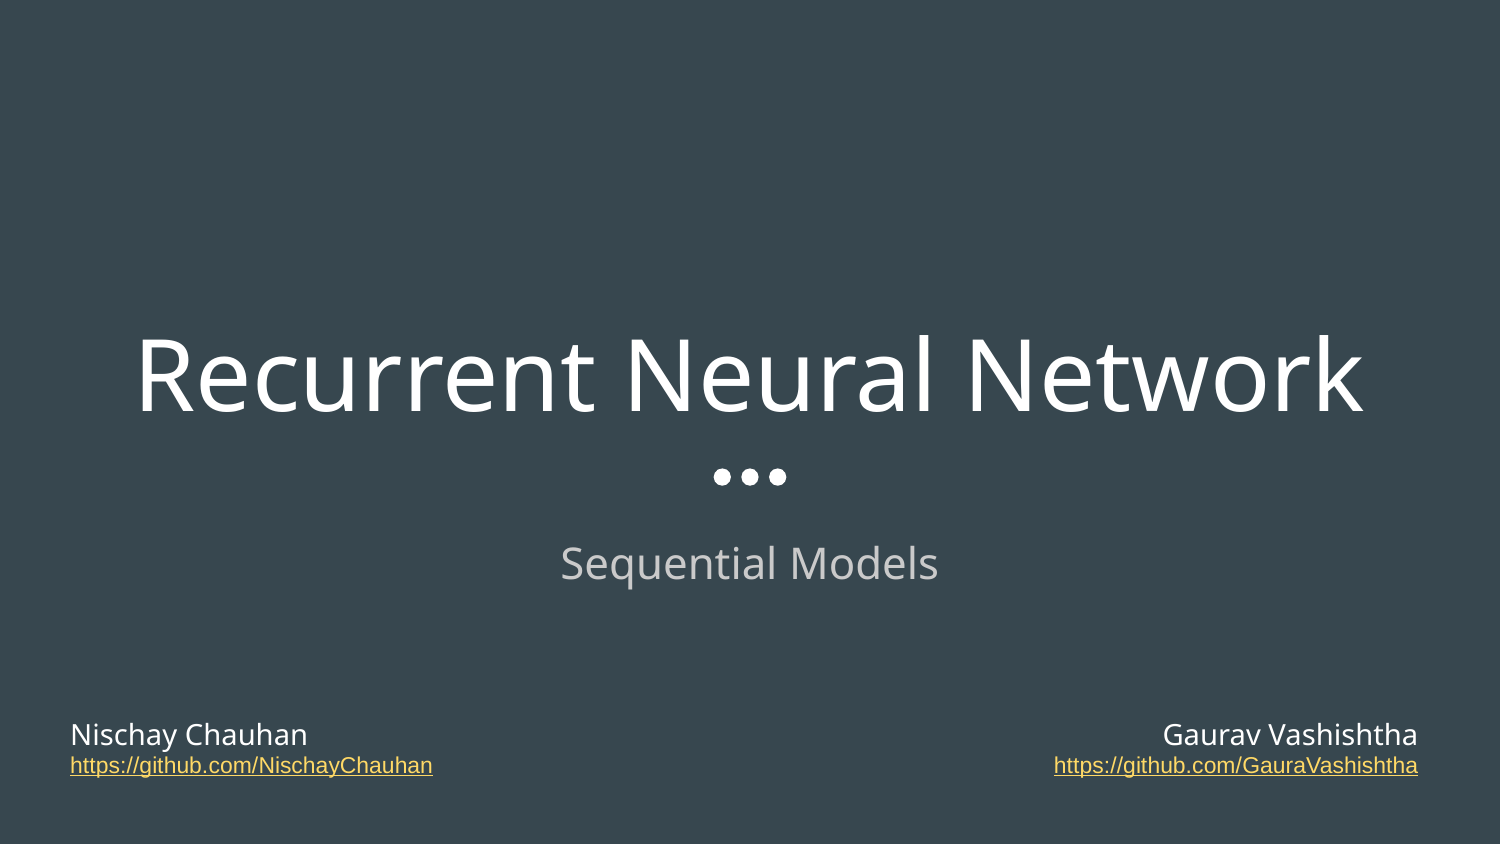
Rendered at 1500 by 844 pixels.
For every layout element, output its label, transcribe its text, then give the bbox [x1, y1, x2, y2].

text_box Gaurav Vashishtha https://github.com/GauraVashishtha [930, 701, 1434, 798]
text_box Nischay Chauhan https://github.com/NischayChauhan [55, 701, 559, 798]
title Recurrent Neural Network [110, 162, 1390, 447]
subtitle Sequential Models [110, 520, 1390, 651]
